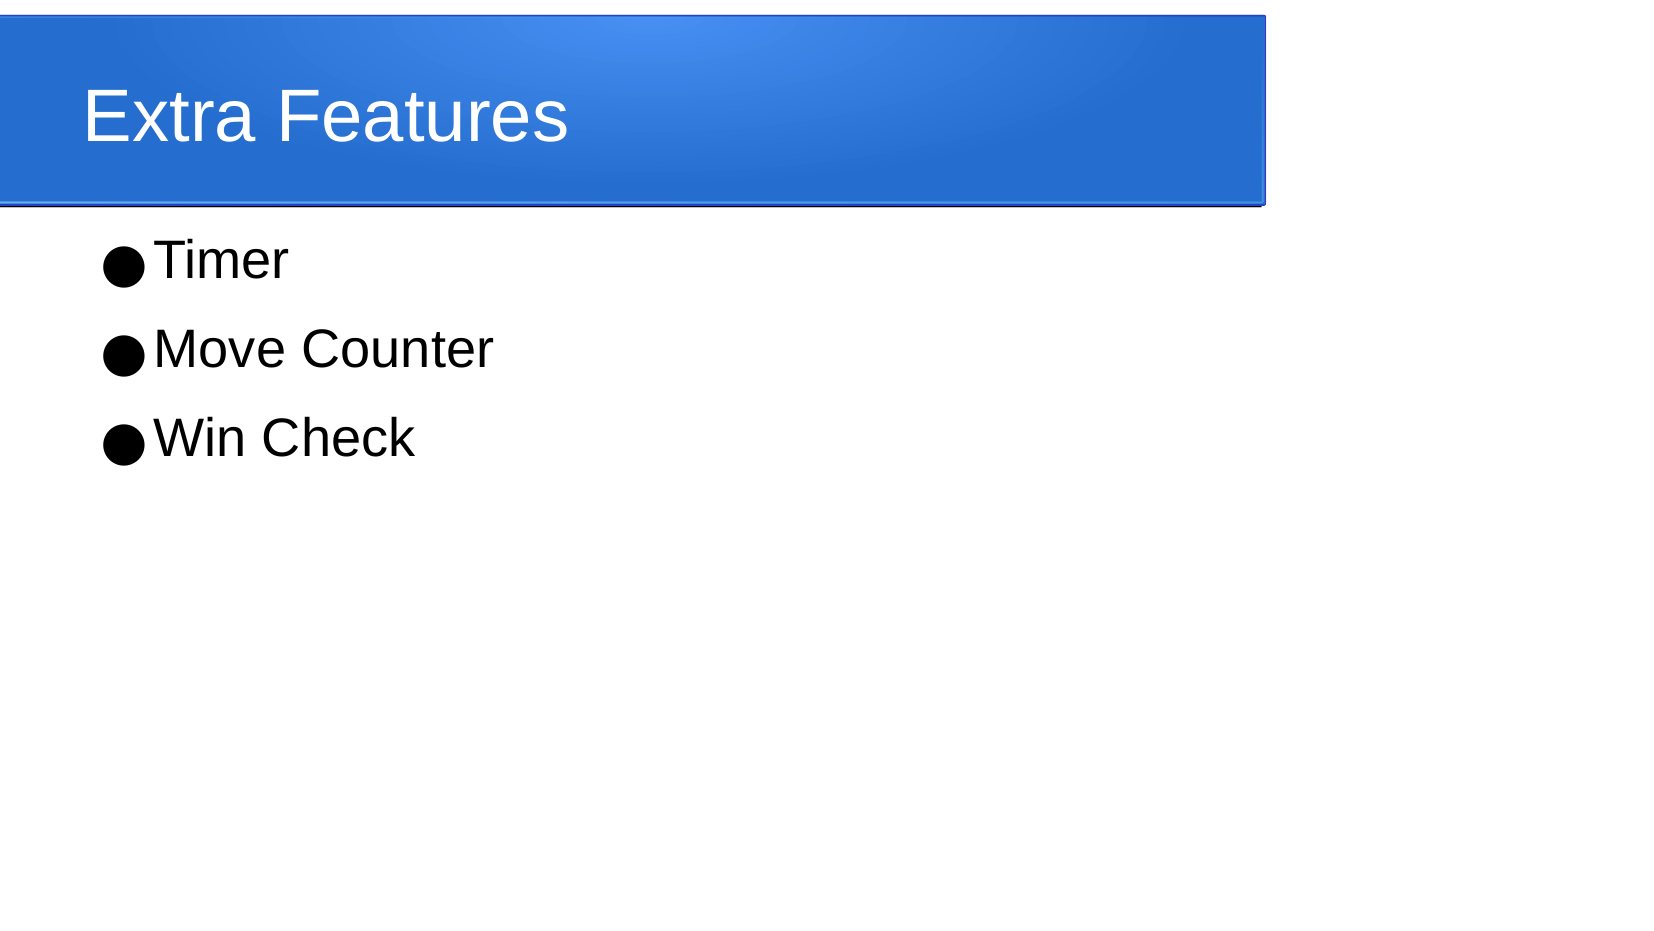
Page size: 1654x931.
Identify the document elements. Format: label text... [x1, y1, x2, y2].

text_box Extra Features [82, 35, 1235, 189]
picture [0, 13, 1269, 211]
text_box Timer Move Counter Win Check [82, 224, 1571, 764]
